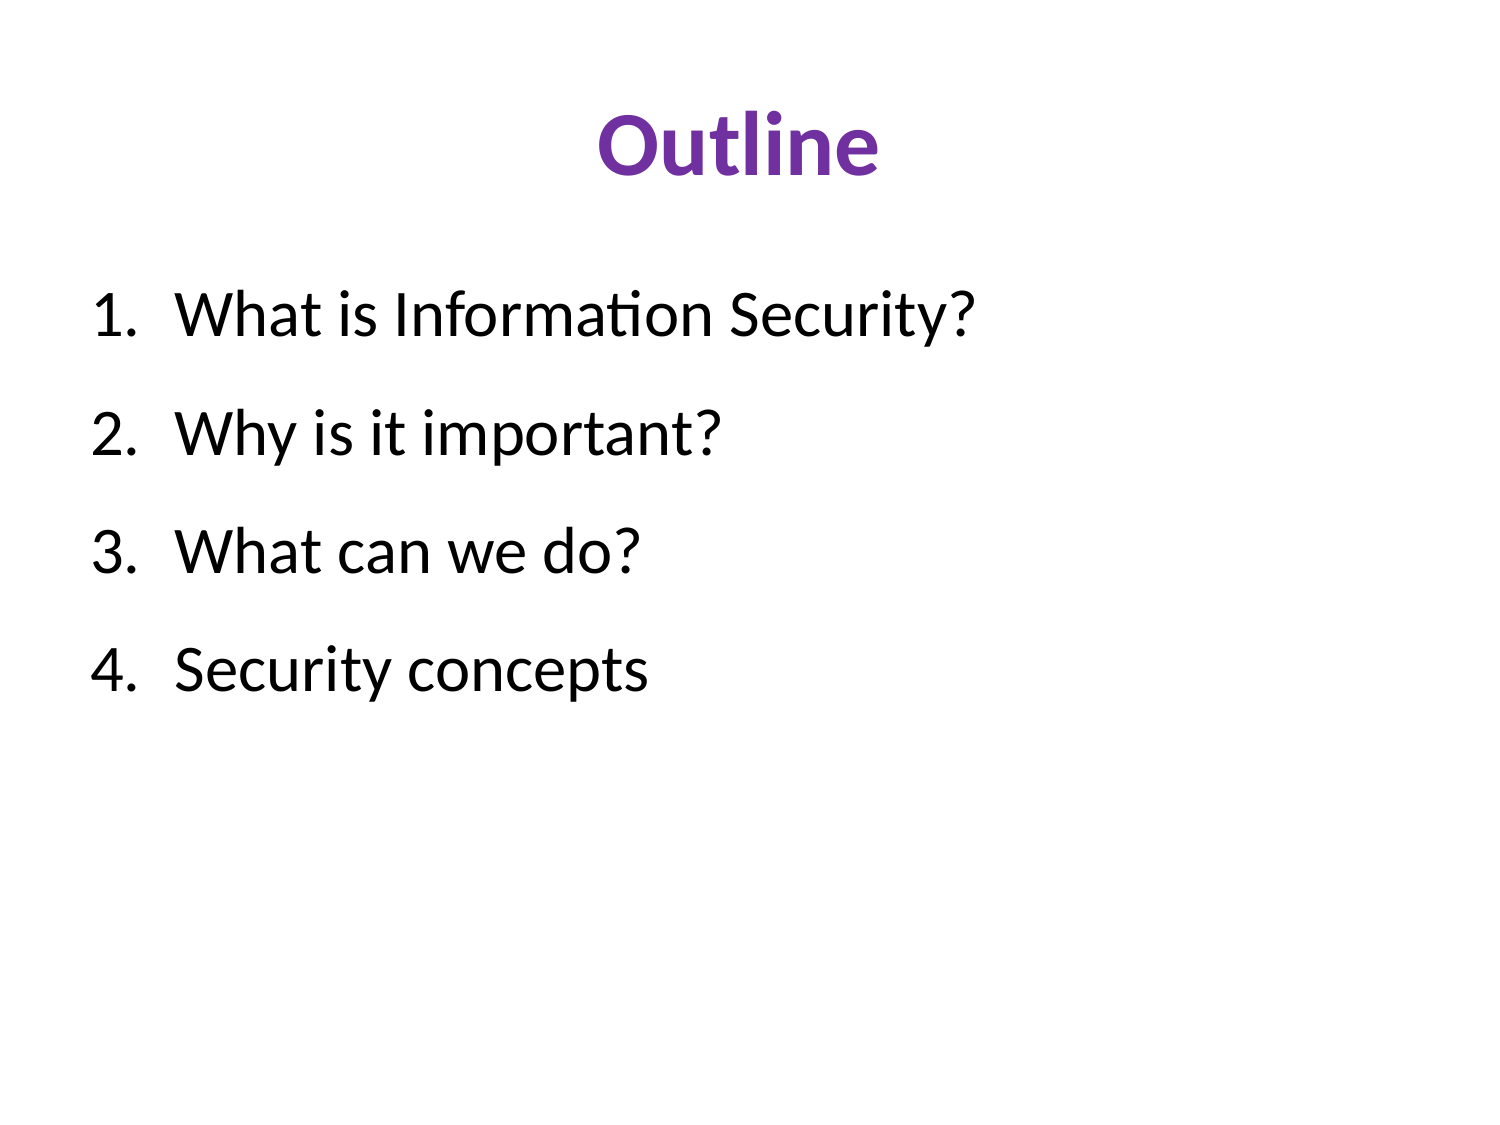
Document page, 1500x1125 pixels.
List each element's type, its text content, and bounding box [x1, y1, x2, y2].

list What is Information Security? Why is it important? What can we do? Security concepts [75, 262, 1425, 1005]
title Outline [75, 45, 1425, 233]
